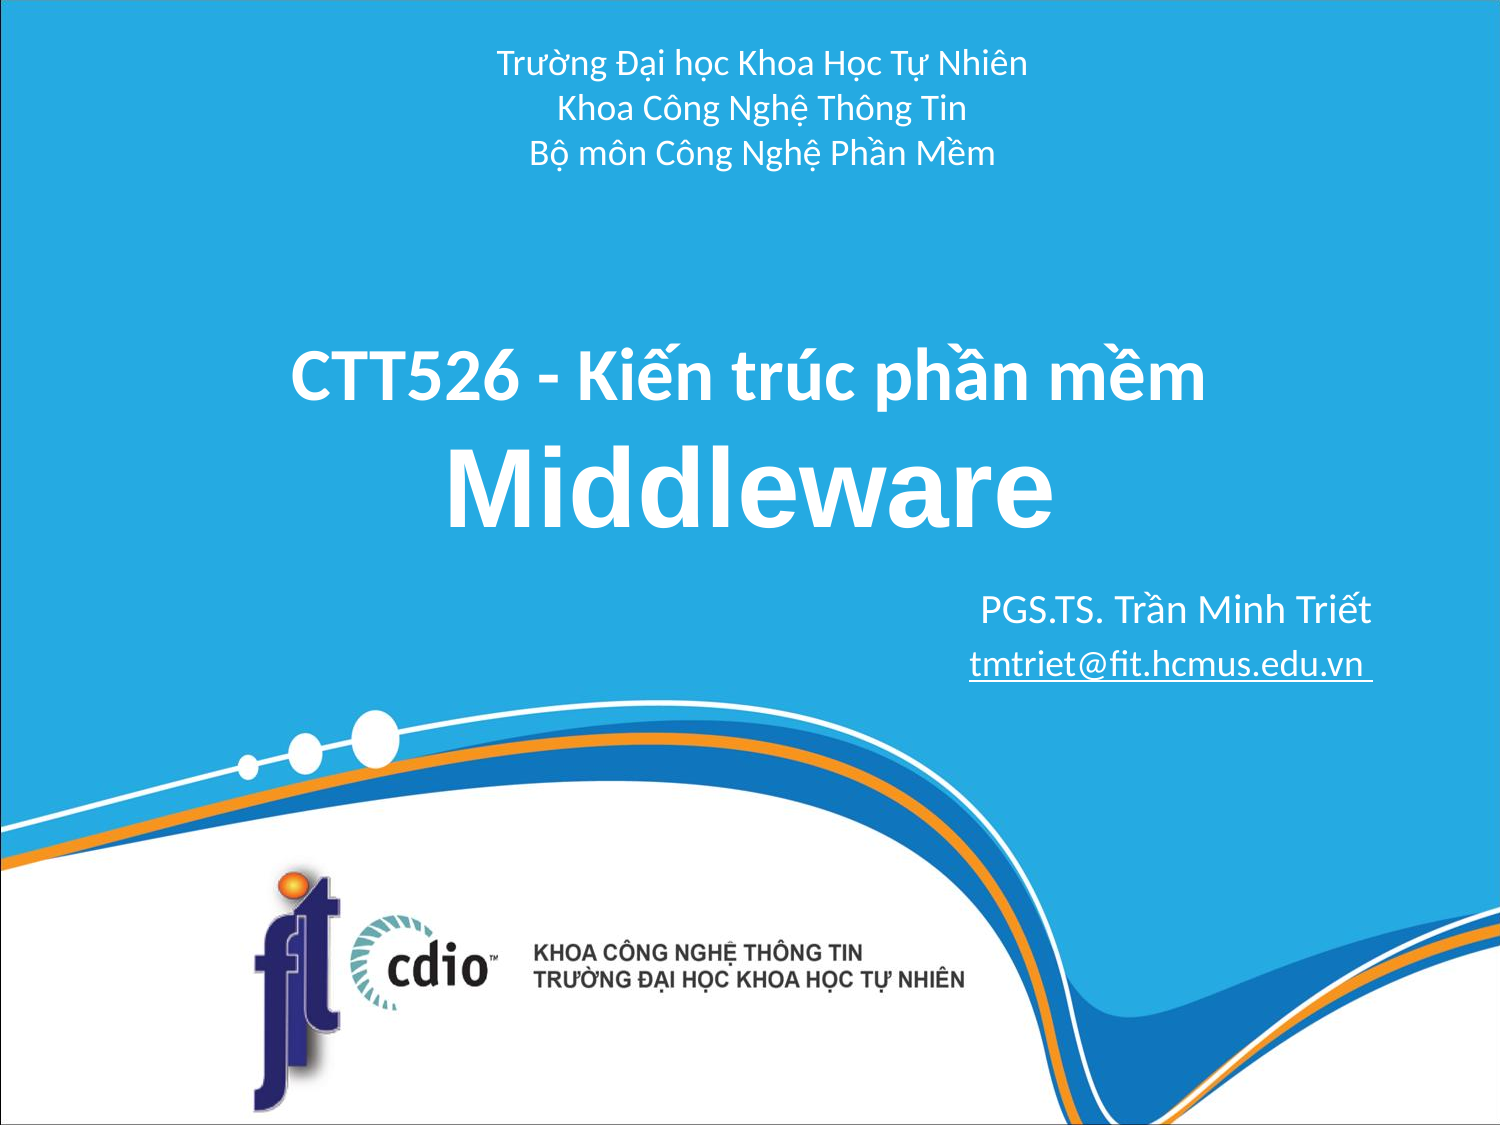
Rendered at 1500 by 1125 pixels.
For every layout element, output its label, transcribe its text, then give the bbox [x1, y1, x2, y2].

picture [0, 0, 1500, 1125]
text_box Trường Đại học Khoa Học Tự Nhiên Khoa Công Nghệ Thông Tin Bộ môn Công Nghệ Phần Mềm [481, 30, 1044, 181]
text_box Version 1.0 [5, 1058, 278, 1104]
subtitle PGS.TS. Trần Minh Triết tmtriet@fit.hcmus.edu.vn [337, 574, 1388, 698]
title CTT526 - Kiến trúc phần mềm Middleware [112, 360, 1388, 516]
